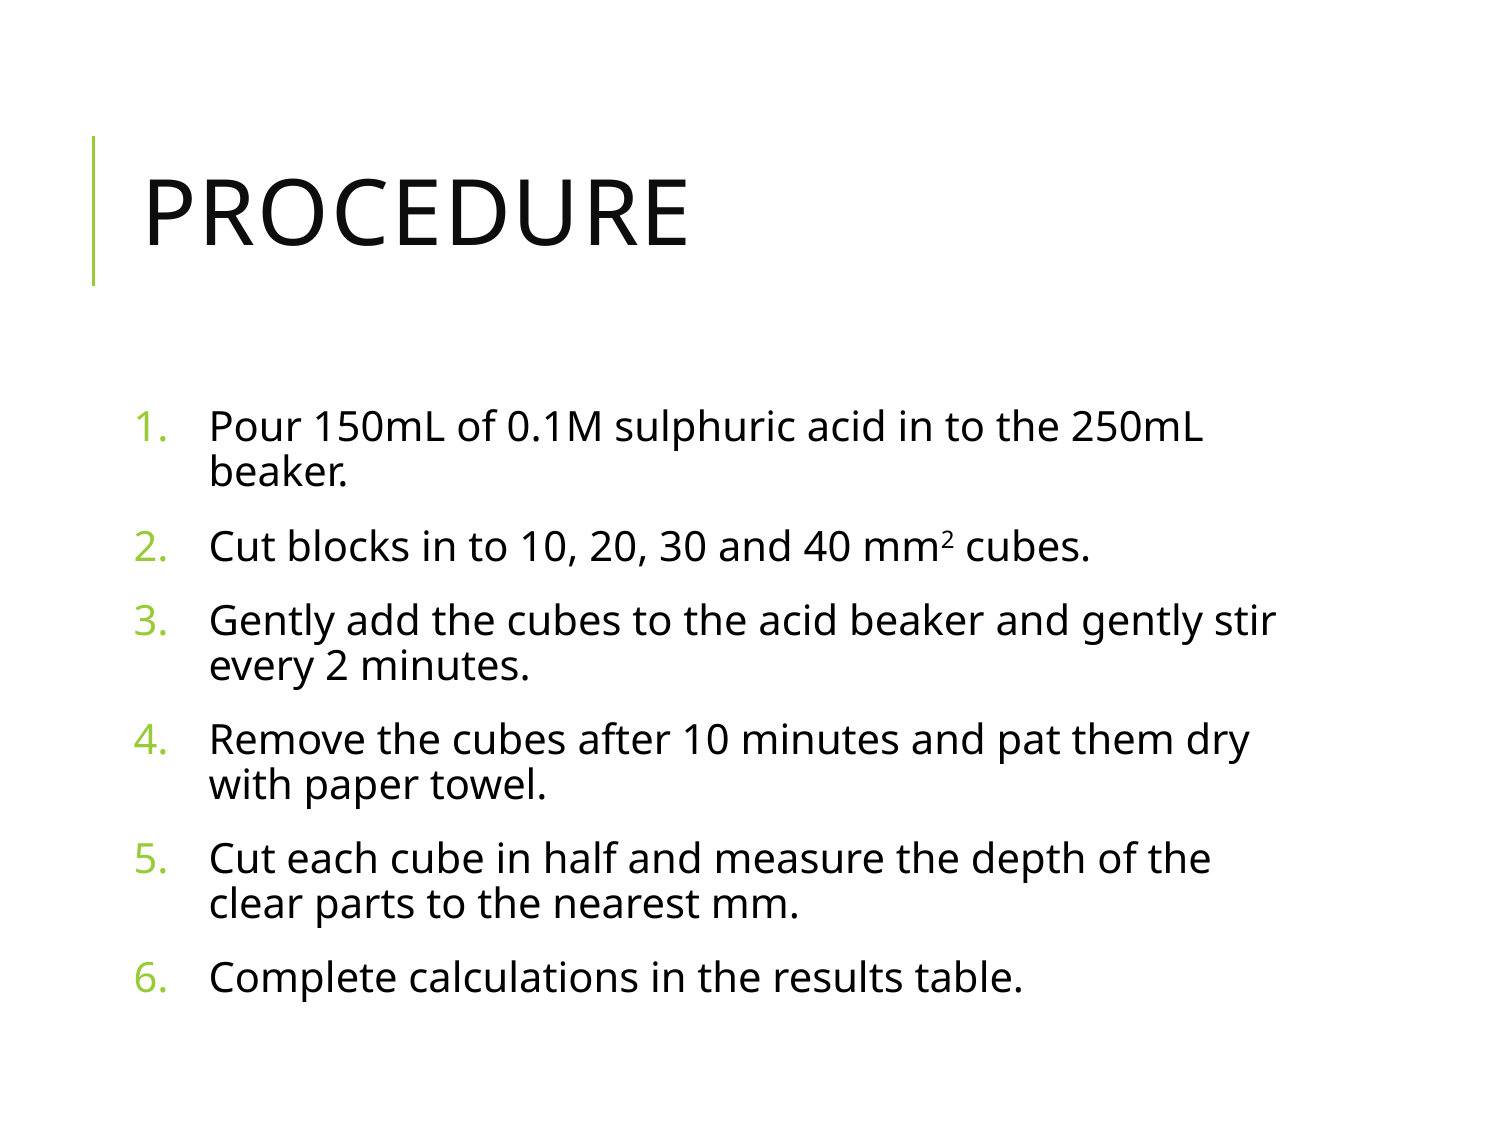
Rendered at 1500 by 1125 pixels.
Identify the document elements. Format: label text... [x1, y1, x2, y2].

list Pour 150mL of 0.1M sulphuric acid in to the 250mL beaker. Cut blocks in to 10, 20, 30 and 40 mm2 cubes. Gently add the cubes to the acid beaker and gently stir every 2 minutes. Remove the cubes after 10 minutes and pat them dry with paper towel. Cut each cube in half and measure the depth of the clear parts to the nearest mm. Complete calculations in the results table. [126, 398, 1322, 1035]
title procedure [126, 96, 1322, 342]
